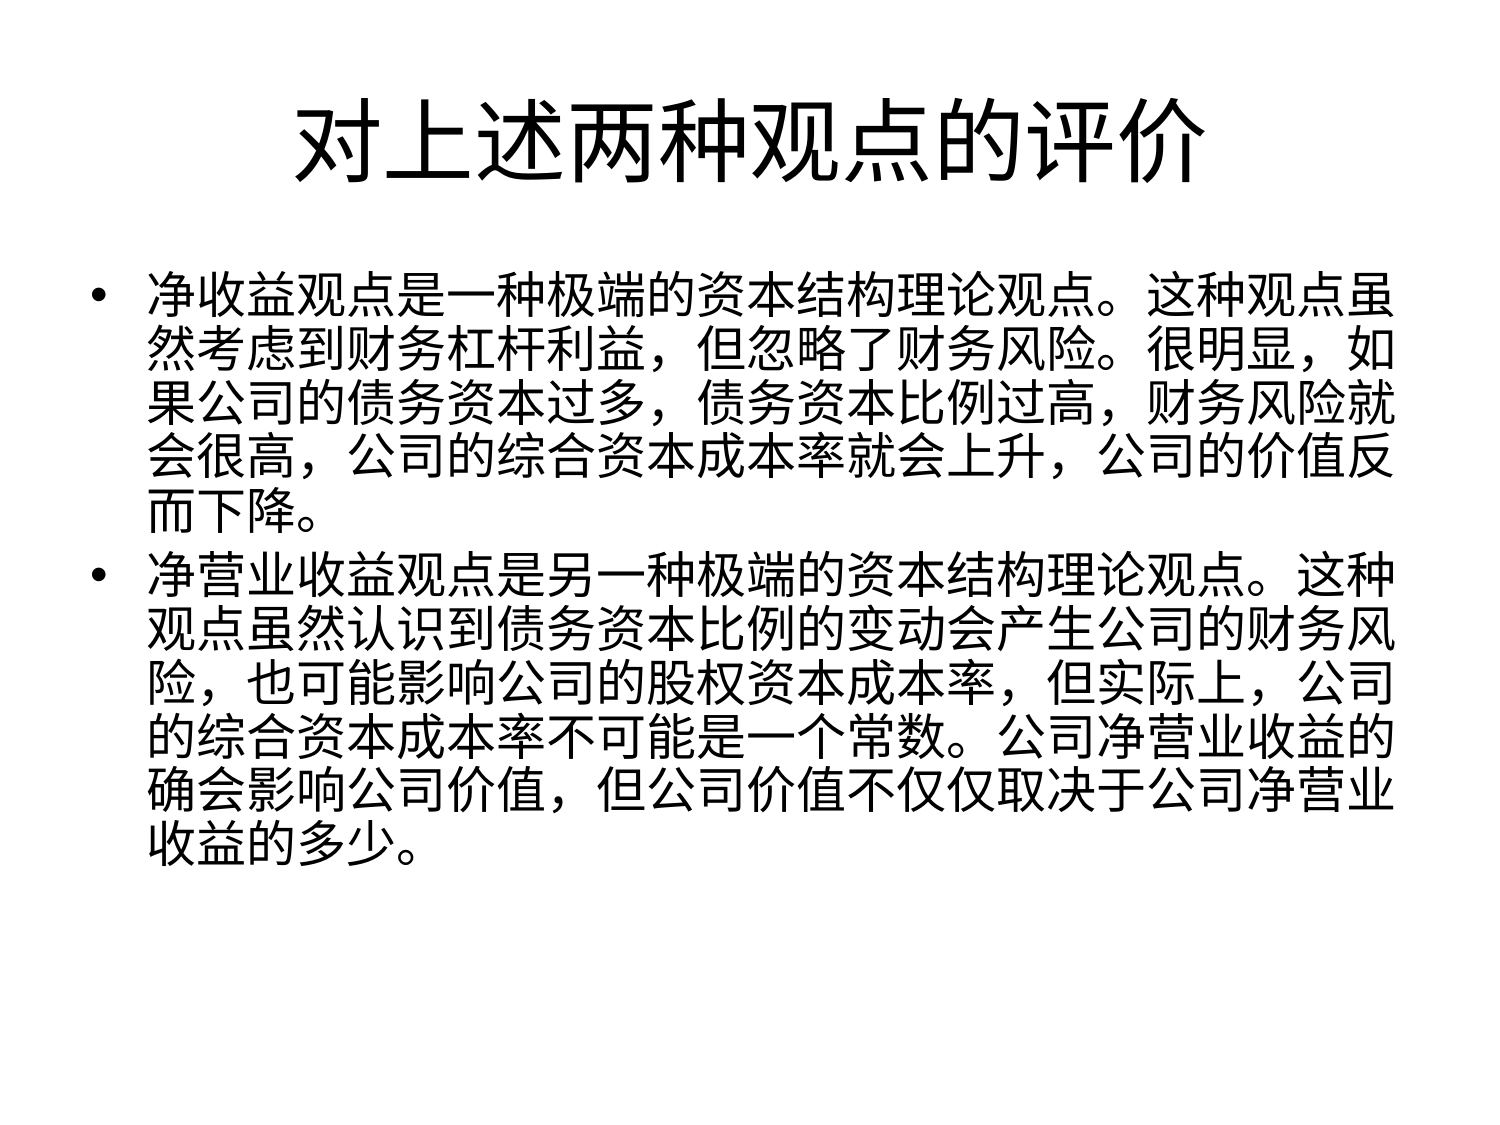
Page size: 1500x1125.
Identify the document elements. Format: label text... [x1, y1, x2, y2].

list 净收益观点是一种极端的资本结构理论观点。这种观点虽然考虑到财务杠杆利益，但忽略了财务风险。很明显，如果公司的债务资本过多，债务资本比例过高，财务风险就会很高，公司的综合资本成本率就会上升，公司的价值反而下降。 净营业收益观点是另一种极端的资本结构理论观点。这种观点虽然认识到债务资本比例的变动会产生公司的财务风险，也可能影响公司的股权资本成本率，但实际上，公司的综合资本成本率不可能是一个常数。公司净营业收益的确会影响公司价值，但公司价值不仅仅取决于公司净营业收益的多少。 [75, 262, 1425, 1005]
title 对上述两种观点的评价 [75, 45, 1425, 233]
